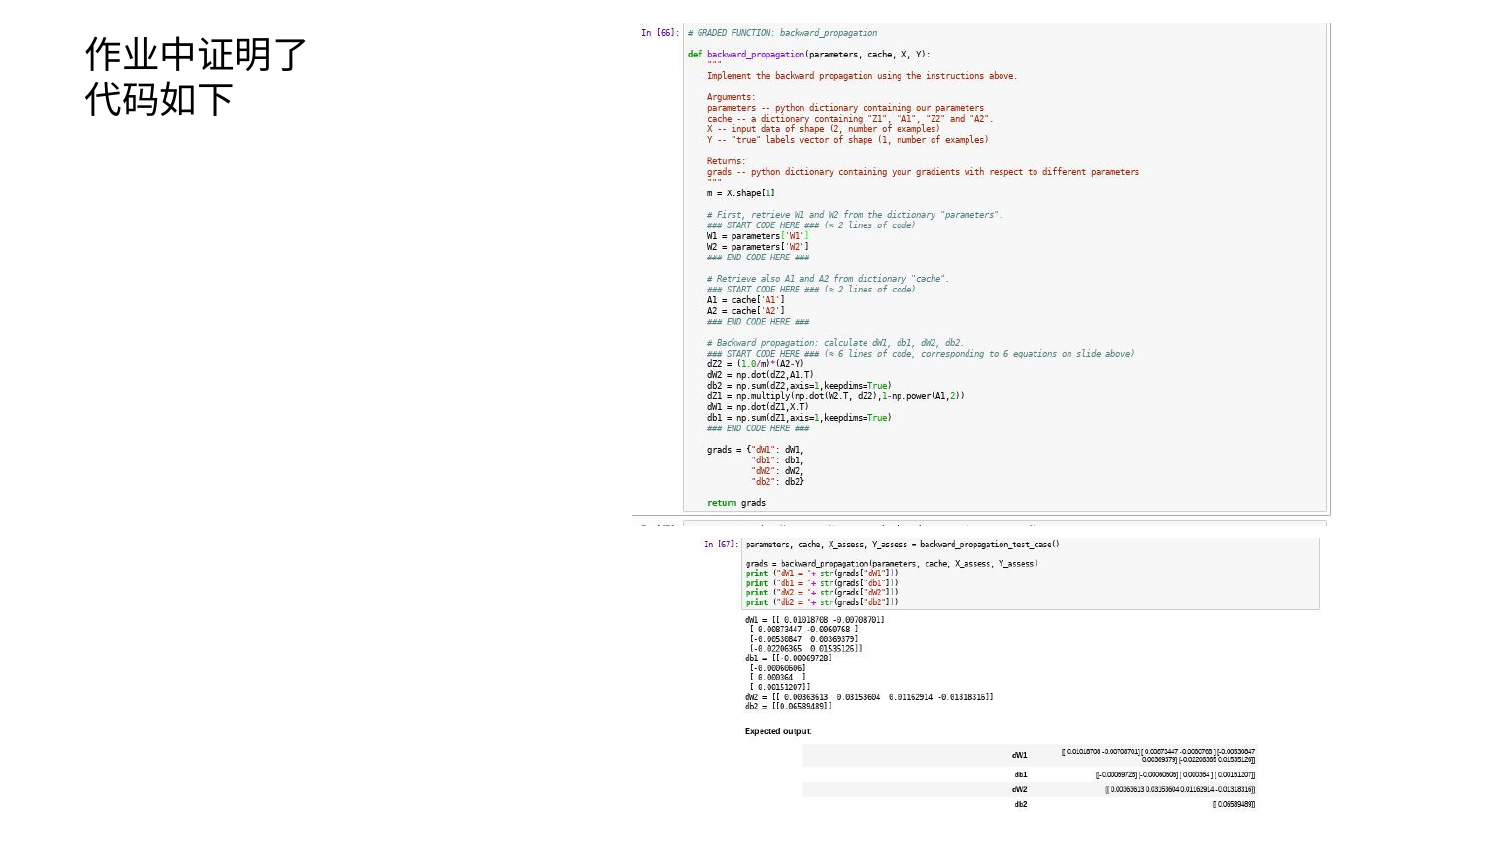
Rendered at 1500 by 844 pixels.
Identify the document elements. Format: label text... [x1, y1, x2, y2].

text_box 作业中证明了 代码如下 [70, 23, 630, 174]
picture [632, 23, 1337, 526]
picture [679, 538, 1325, 822]
